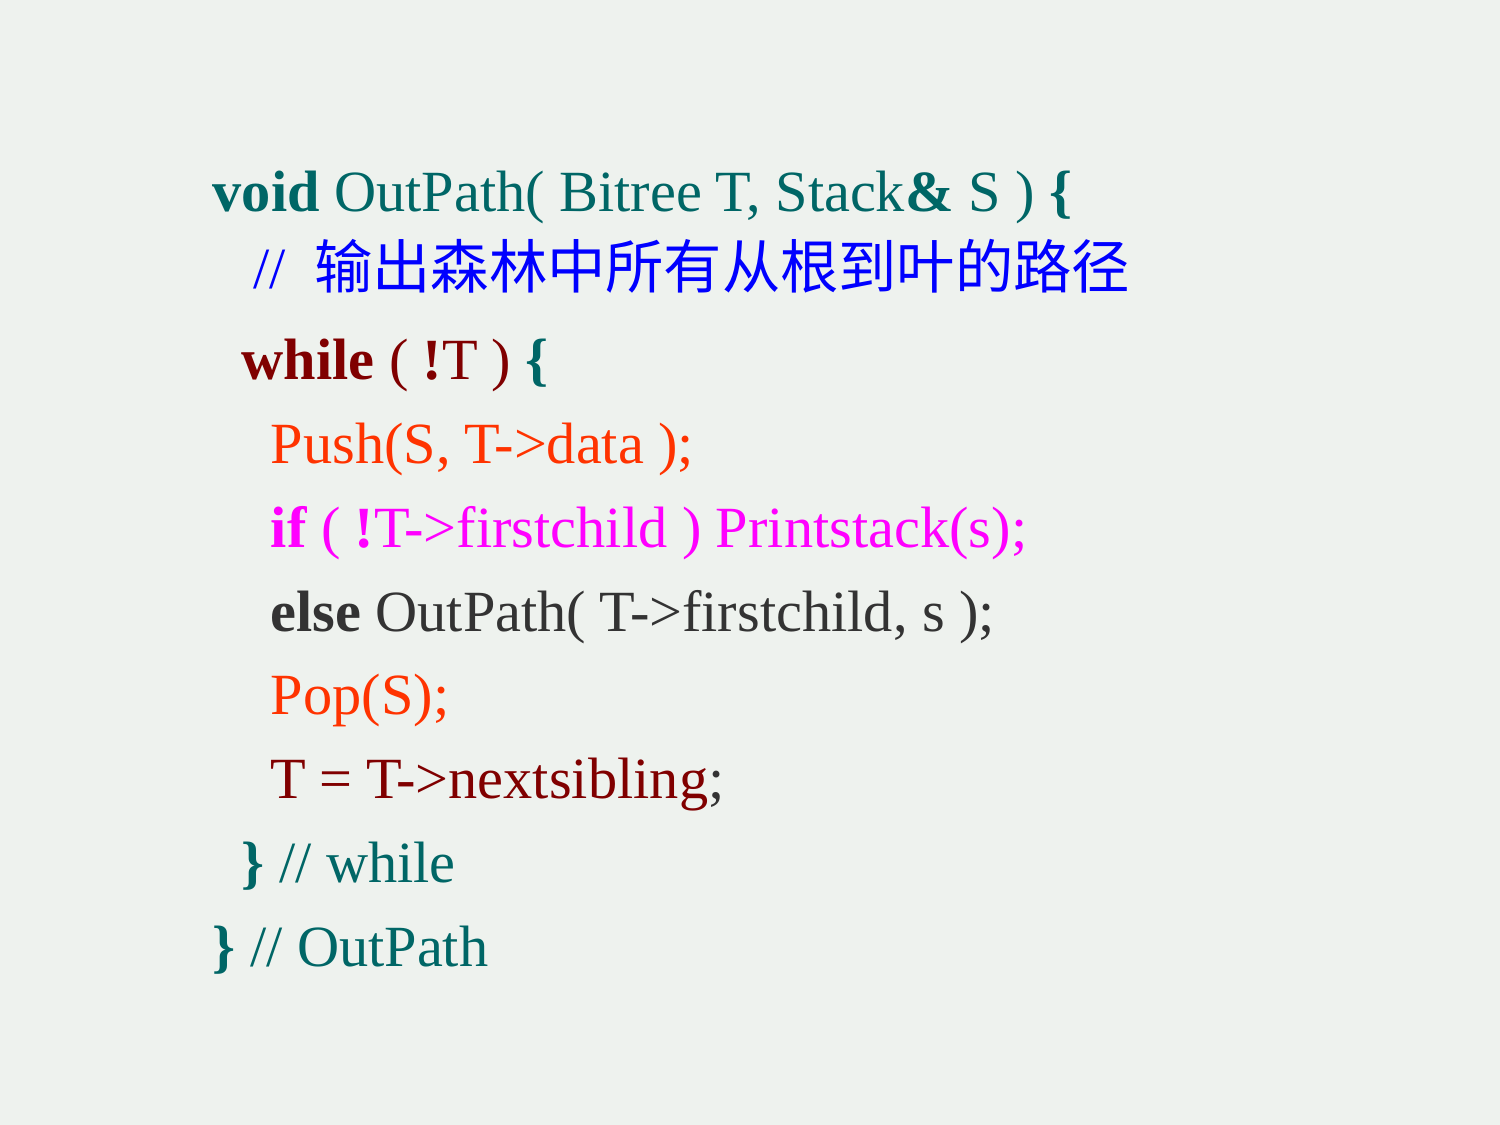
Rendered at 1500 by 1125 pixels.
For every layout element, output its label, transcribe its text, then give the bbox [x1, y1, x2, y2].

text_box void OutPath( Bitree T, Stack& S ) { while ( !T ) { Push(S, T->data ); if ( !T->firstchild ) Printstack(s); else OutPath( T->firstchild, s ); Pop(S); T = T->nextsibling; } // while } // OutPath [198, 131, 1088, 986]
text_box // 输出森林中所有从根到叶的路径 [238, 222, 1145, 308]
